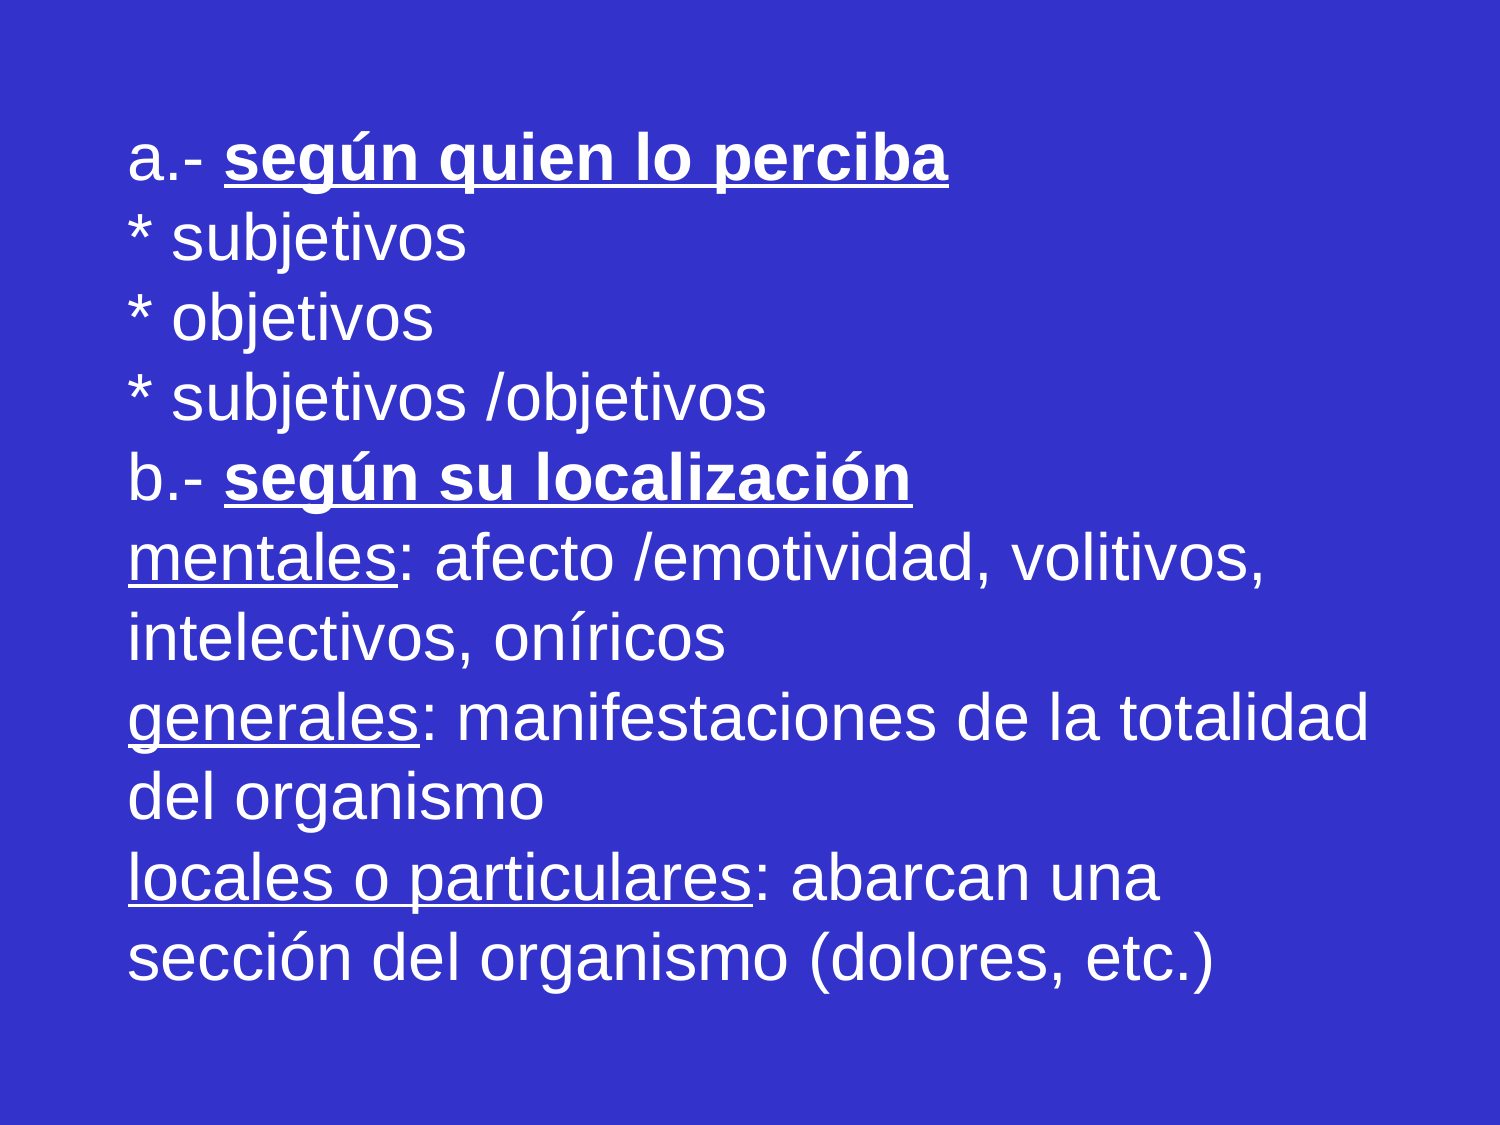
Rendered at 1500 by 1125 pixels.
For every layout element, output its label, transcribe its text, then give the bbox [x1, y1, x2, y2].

title a.- según quien lo perciba * subjetivos * objetivos * subjetivos /objetivos b.- según su localización mentales: afecto /emotividad, volitivos, intelectivos, oníricos generales: manifestaciones de la totalidad del organismo locales o particulares: abarcan una sección del organismo (dolores, etc.) [112, 99, 1388, 288]
